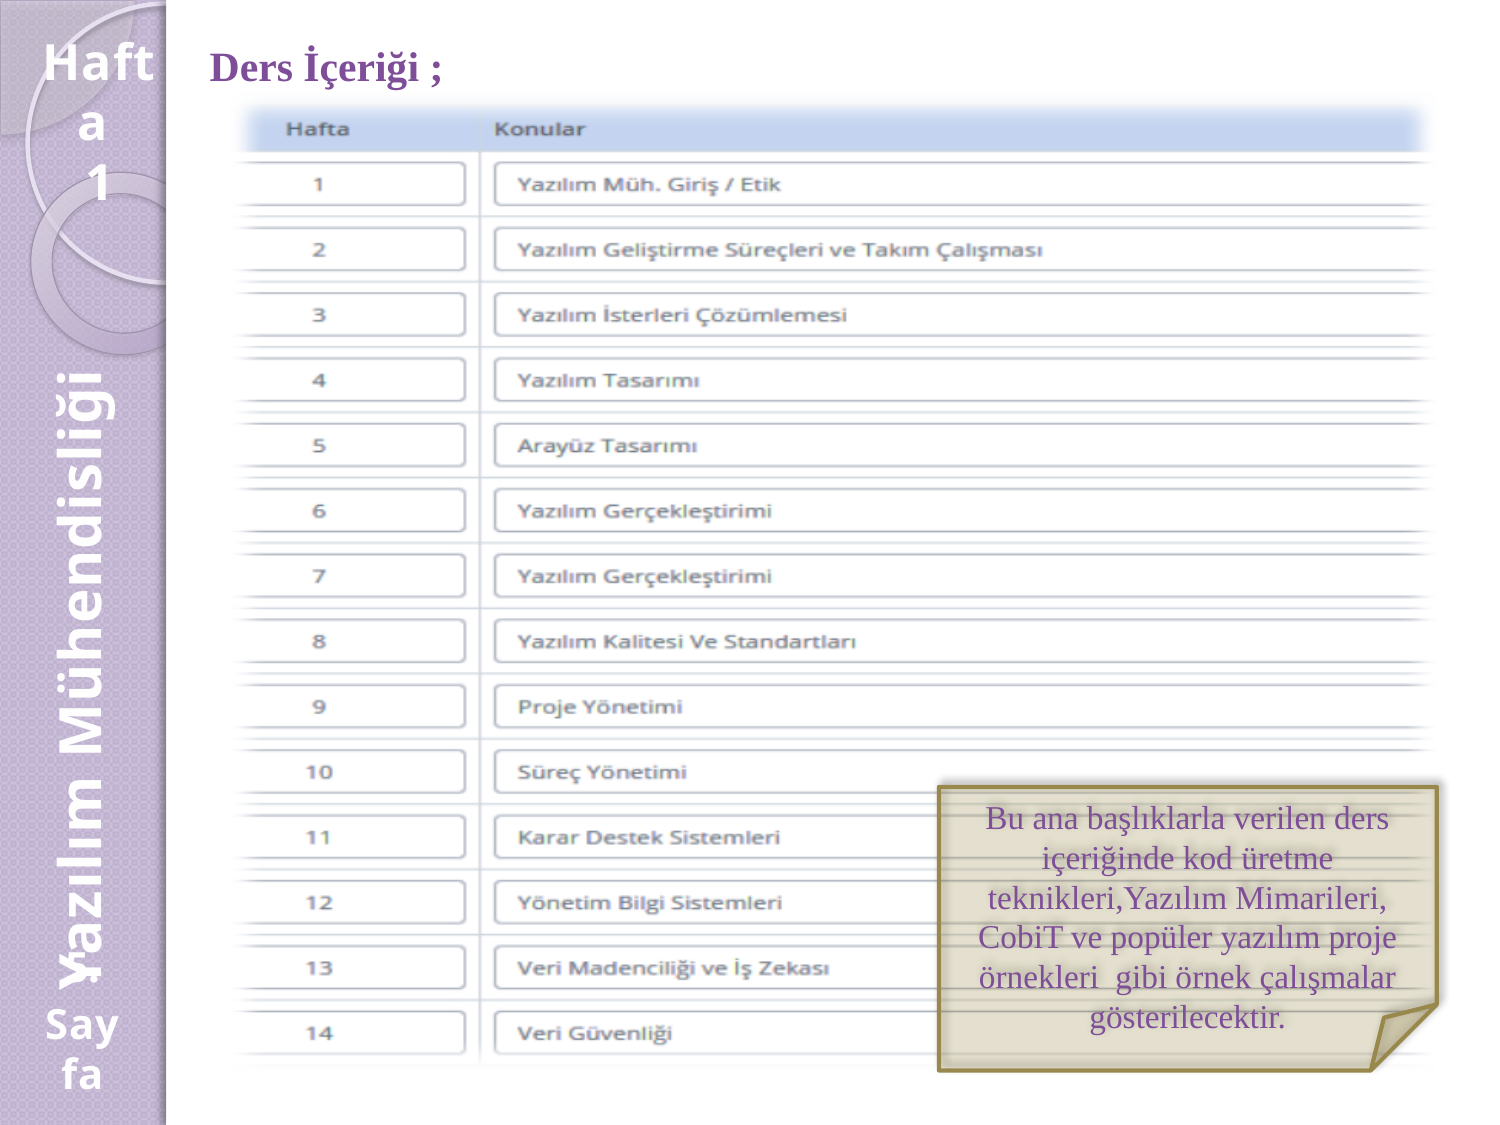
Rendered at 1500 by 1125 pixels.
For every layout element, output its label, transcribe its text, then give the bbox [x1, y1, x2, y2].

text_box Hafta 1 [23, 23, 176, 219]
text_box Yazılım Mühendisliği [35, 316, 121, 1007]
title Ders İçeriği ; [194, 30, 1158, 98]
text_box 5. Sayfa [27, 1007, 139, 1106]
picture [229, 91, 1438, 1071]
